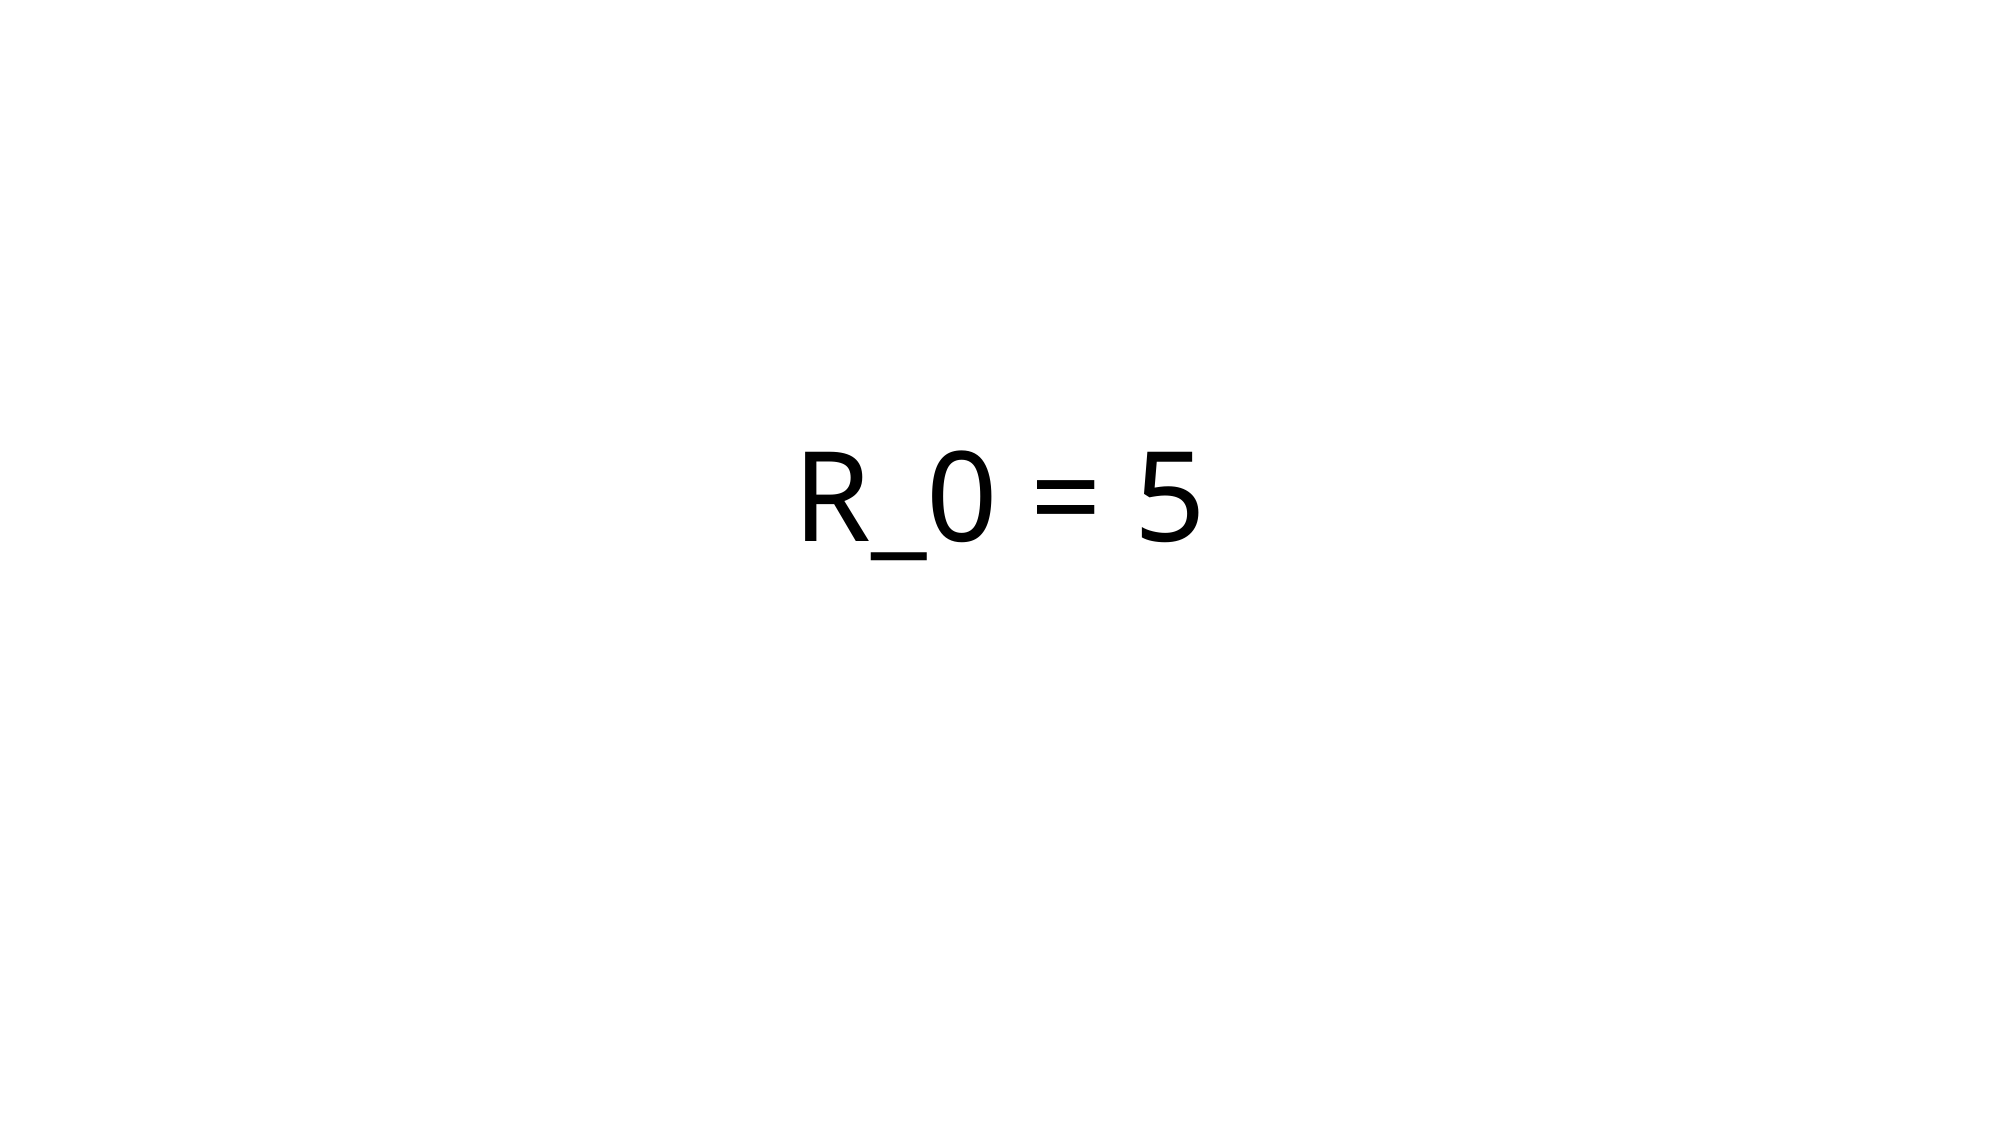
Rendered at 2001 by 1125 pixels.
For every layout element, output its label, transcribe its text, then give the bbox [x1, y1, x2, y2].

title R_0 = 5 [249, 184, 1750, 576]
